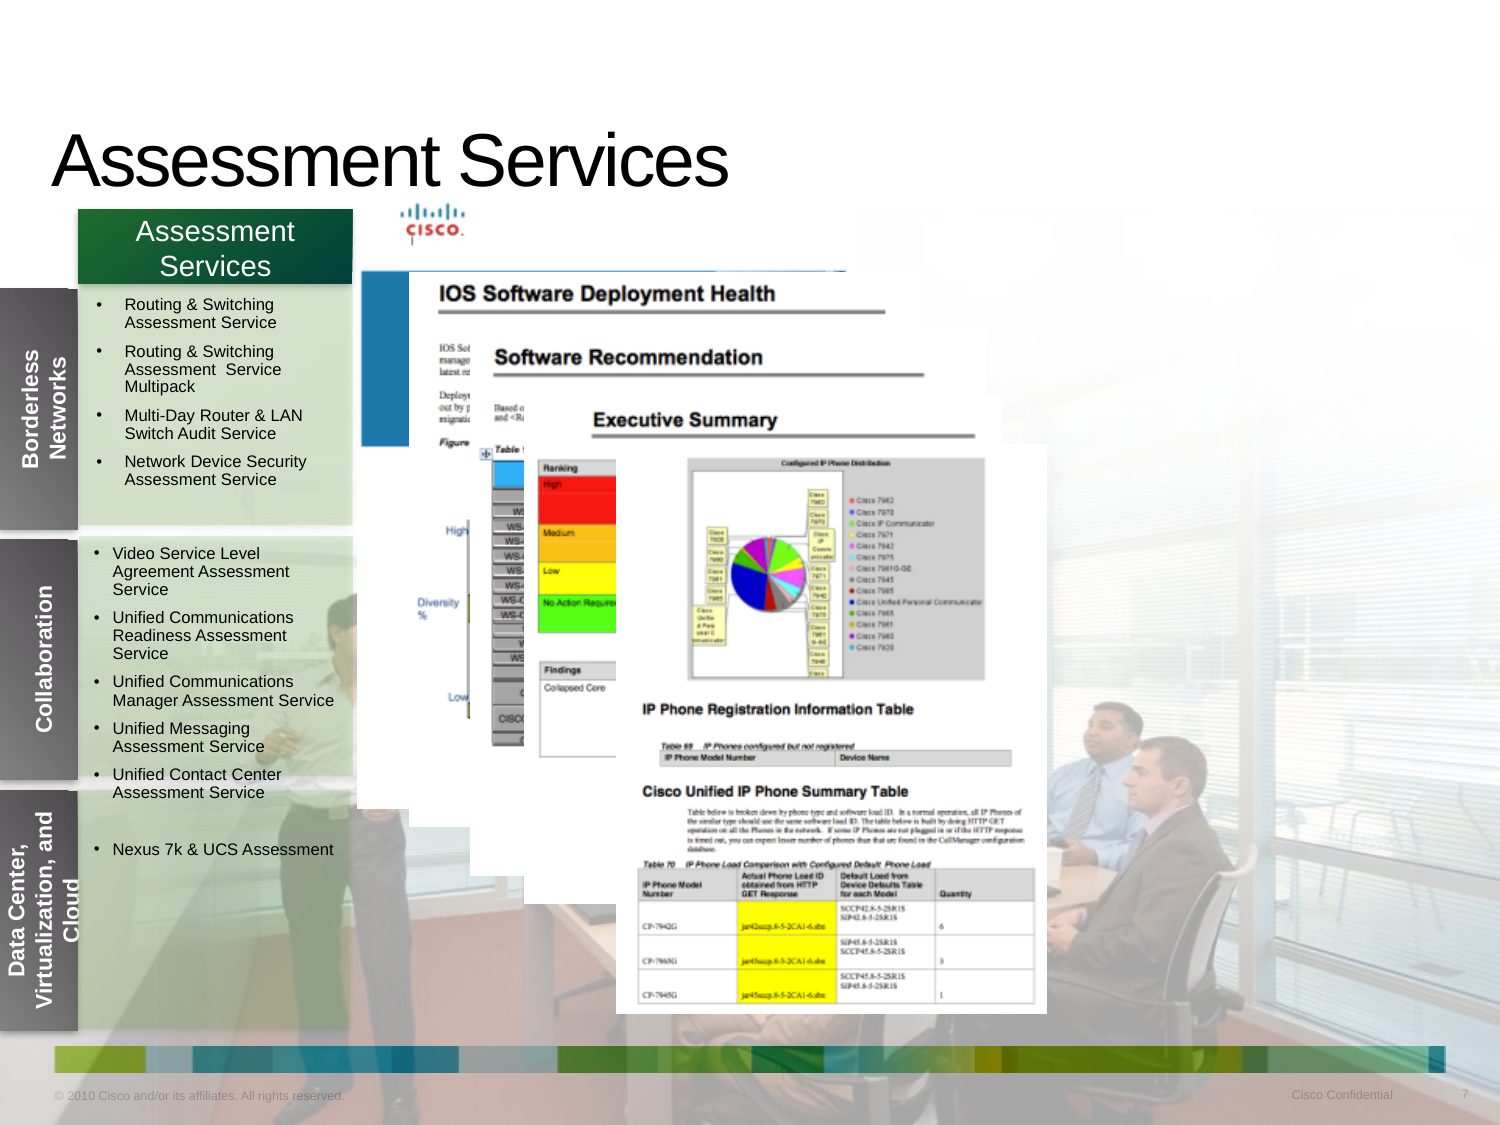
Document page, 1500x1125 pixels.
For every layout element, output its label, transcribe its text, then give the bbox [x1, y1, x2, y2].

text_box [76, 209, 357, 1030]
title Assessment Services [37, 70, 1447, 206]
picture [0, 192, 1500, 1125]
